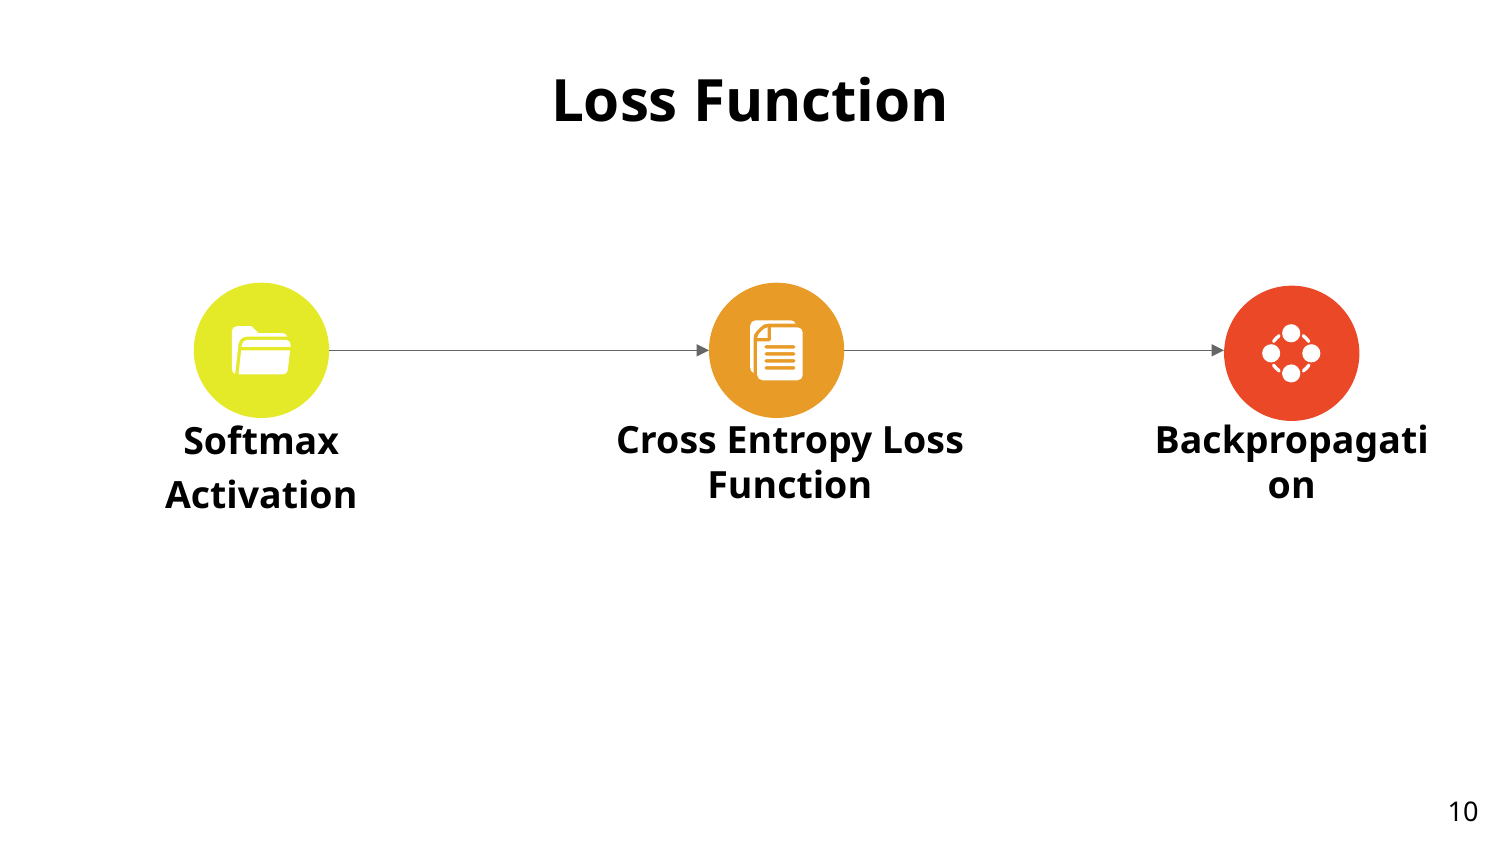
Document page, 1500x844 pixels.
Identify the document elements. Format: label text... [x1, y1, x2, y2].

text_box [708, 282, 845, 418]
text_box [231, 325, 292, 375]
text_box Softmax Activation [101, 433, 422, 488]
title Loss Function [75, 67, 1425, 129]
slide_number ‹#› [1403, 779, 1494, 844]
text_box [193, 282, 330, 418]
text_box [1224, 285, 1360, 421]
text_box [1261, 323, 1322, 383]
text_box Backpropagation [1131, 433, 1452, 488]
text_box Cross Entropy Loss Function [600, 433, 980, 488]
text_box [749, 319, 804, 381]
